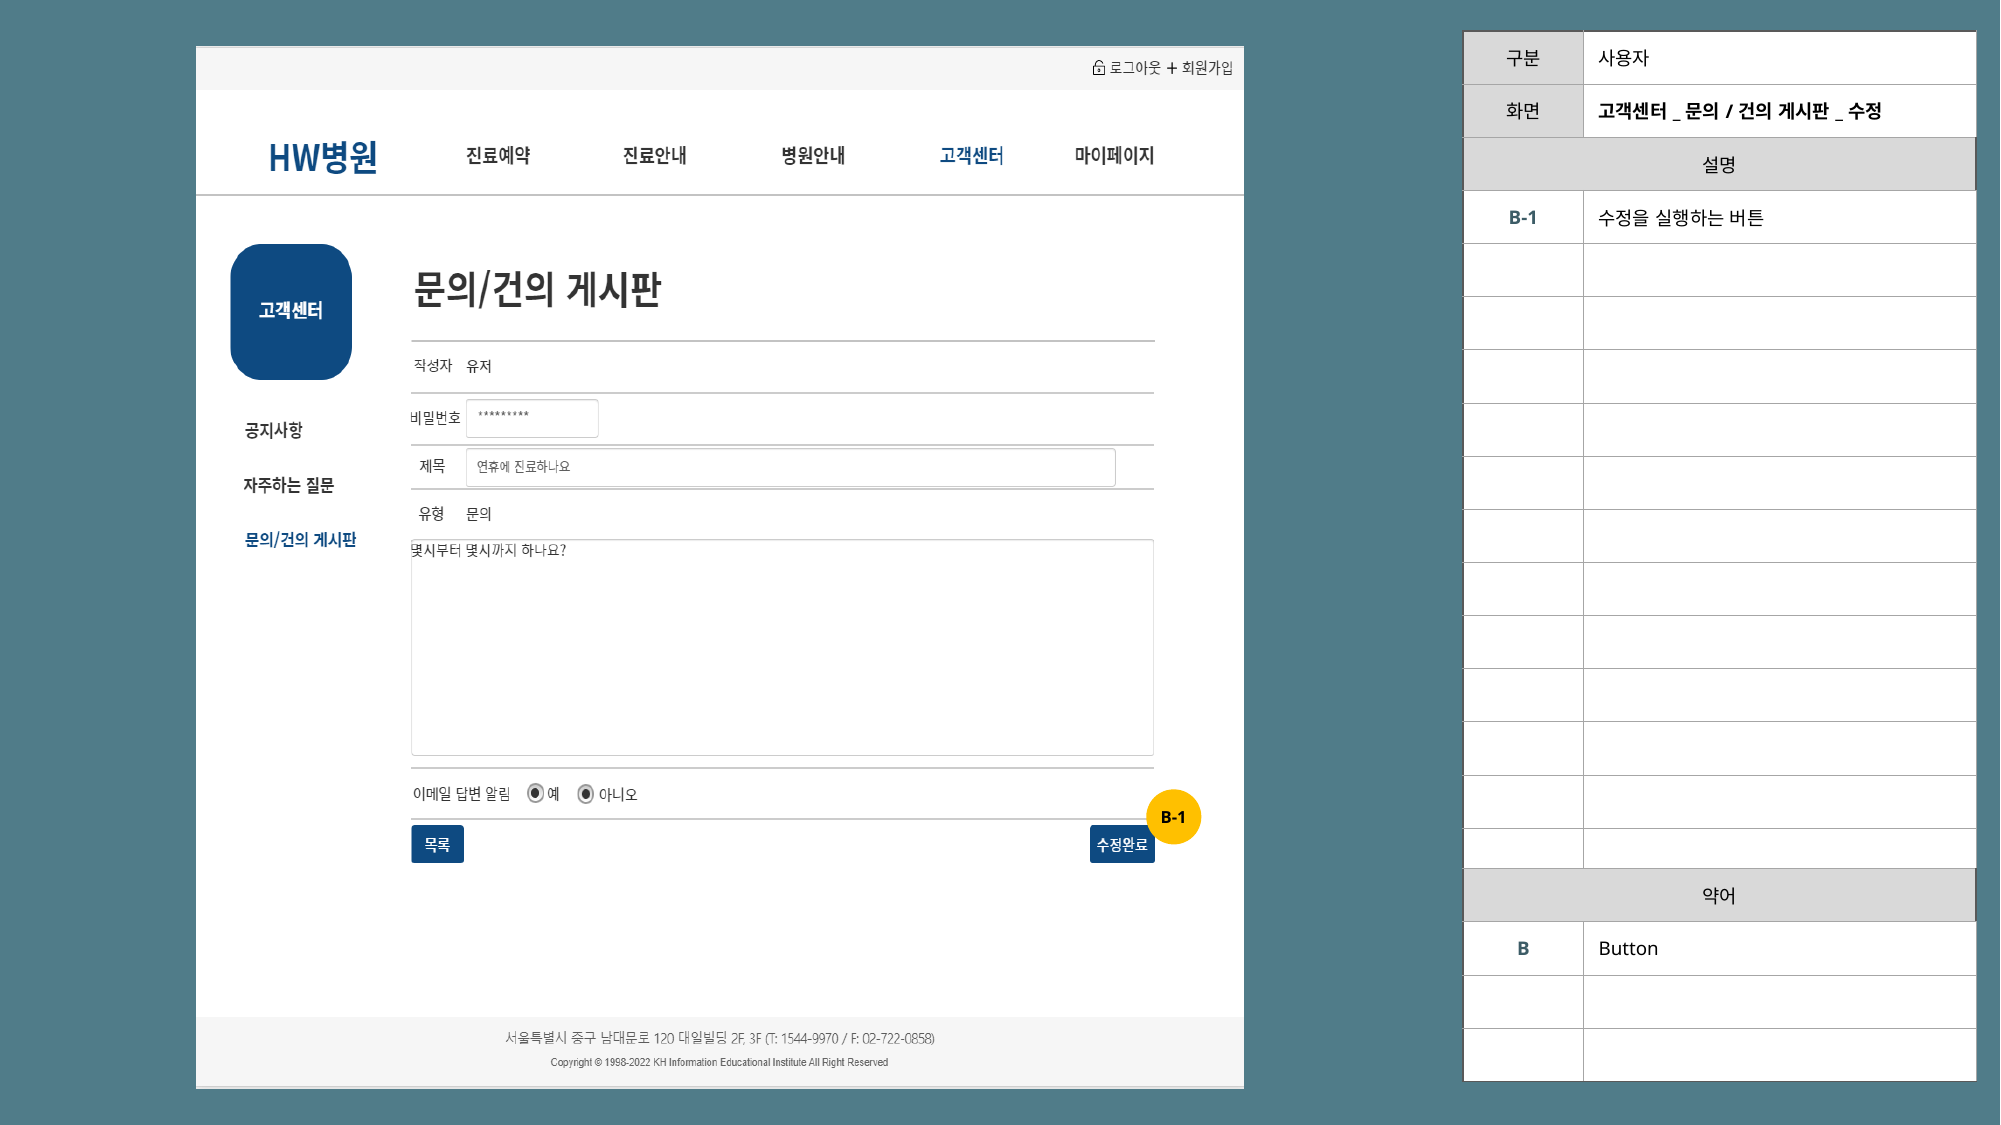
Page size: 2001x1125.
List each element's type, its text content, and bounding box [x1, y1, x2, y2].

table_cell [1464, 510, 1583, 562]
table_cell [1584, 350, 1976, 403]
table_cell 화면 [1464, 85, 1583, 137]
table_cell [1584, 297, 1976, 349]
table_cell [1464, 350, 1583, 403]
table_cell [1464, 829, 1583, 868]
table_cell 약어 [1464, 869, 1975, 921]
table_cell [1584, 722, 1976, 775]
table_cell [1464, 404, 1583, 456]
table_cell 고객센터_문의/건의 게시판_수정 [1584, 85, 1976, 137]
table_cell [1584, 244, 1976, 296]
table_cell [1584, 669, 1976, 721]
table_cell B-1 [1464, 191, 1583, 243]
table_cell [1464, 976, 1583, 1028]
table_cell [1584, 404, 1976, 456]
table_header 구분 [1464, 32, 1583, 84]
table_cell [1464, 457, 1583, 509]
table_cell 설명 [1464, 138, 1975, 190]
table_cell B [1464, 922, 1583, 975]
table_cell [1464, 669, 1583, 721]
table_cell 수정을 실행하는 버튼 [1584, 191, 1976, 243]
table_cell [1584, 563, 1976, 615]
table_cell [1584, 829, 1976, 868]
table_header 사용자 [1584, 32, 1976, 84]
table_cell [1584, 510, 1976, 562]
table_cell [1464, 722, 1583, 775]
table_cell [1464, 297, 1583, 349]
table_cell [1584, 616, 1976, 668]
table_cell [1584, 457, 1976, 509]
table_cell [1584, 976, 1976, 1028]
table_cell [1464, 776, 1583, 828]
table_cell [1464, 616, 1583, 668]
table_cell [1464, 1029, 1583, 1081]
picture [196, 46, 1244, 1089]
table_cell [1464, 563, 1583, 615]
table_cell Button [1584, 922, 1976, 975]
table_cell [1584, 1029, 1976, 1081]
table_cell [1464, 244, 1583, 296]
table_cell [1584, 776, 1976, 828]
